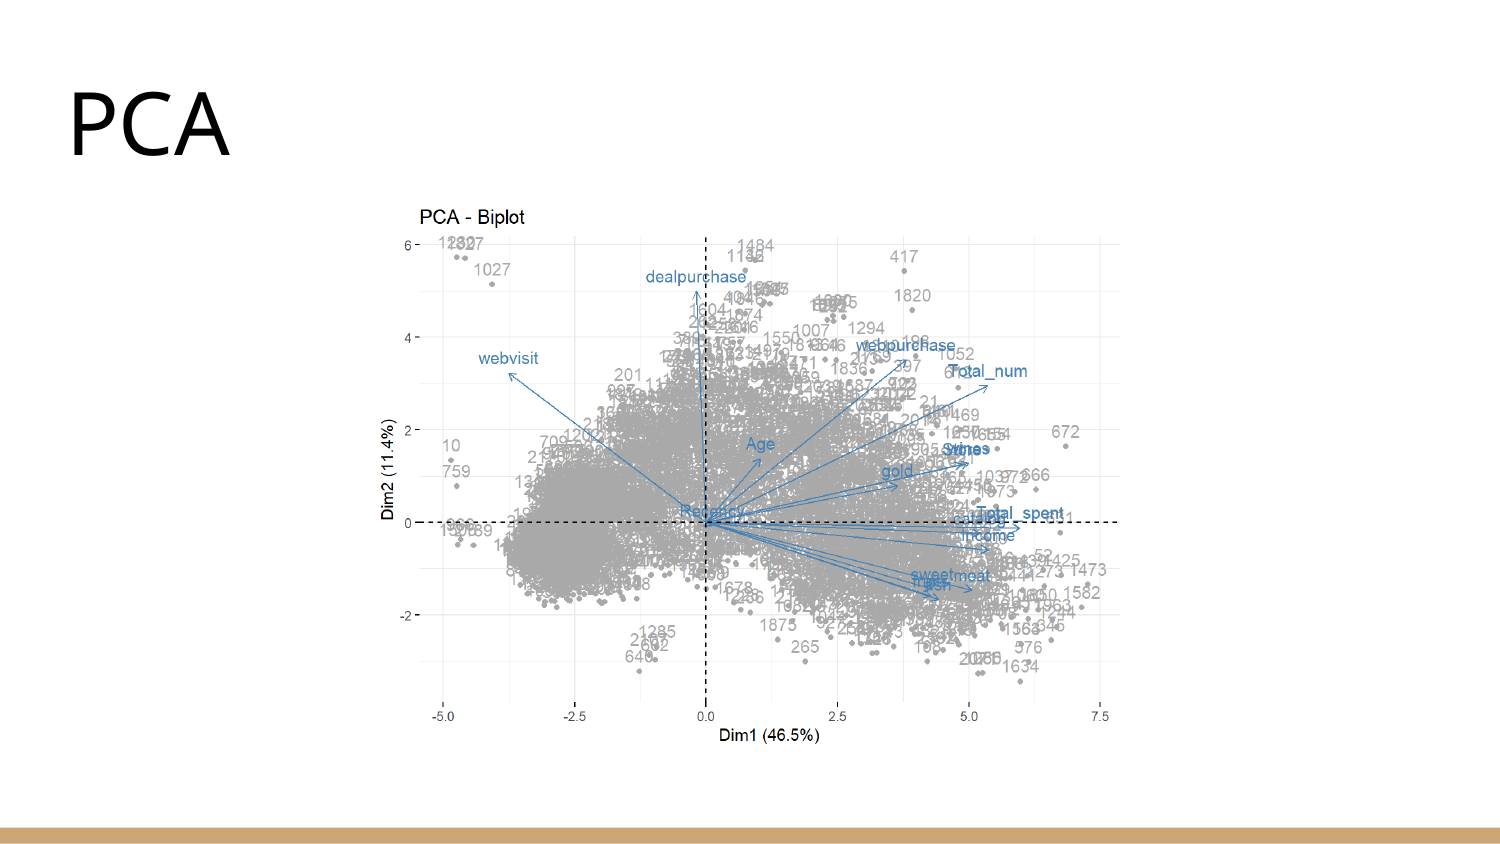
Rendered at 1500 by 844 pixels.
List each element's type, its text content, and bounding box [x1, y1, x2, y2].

picture [371, 200, 1129, 752]
title PCA [51, 51, 1449, 189]
